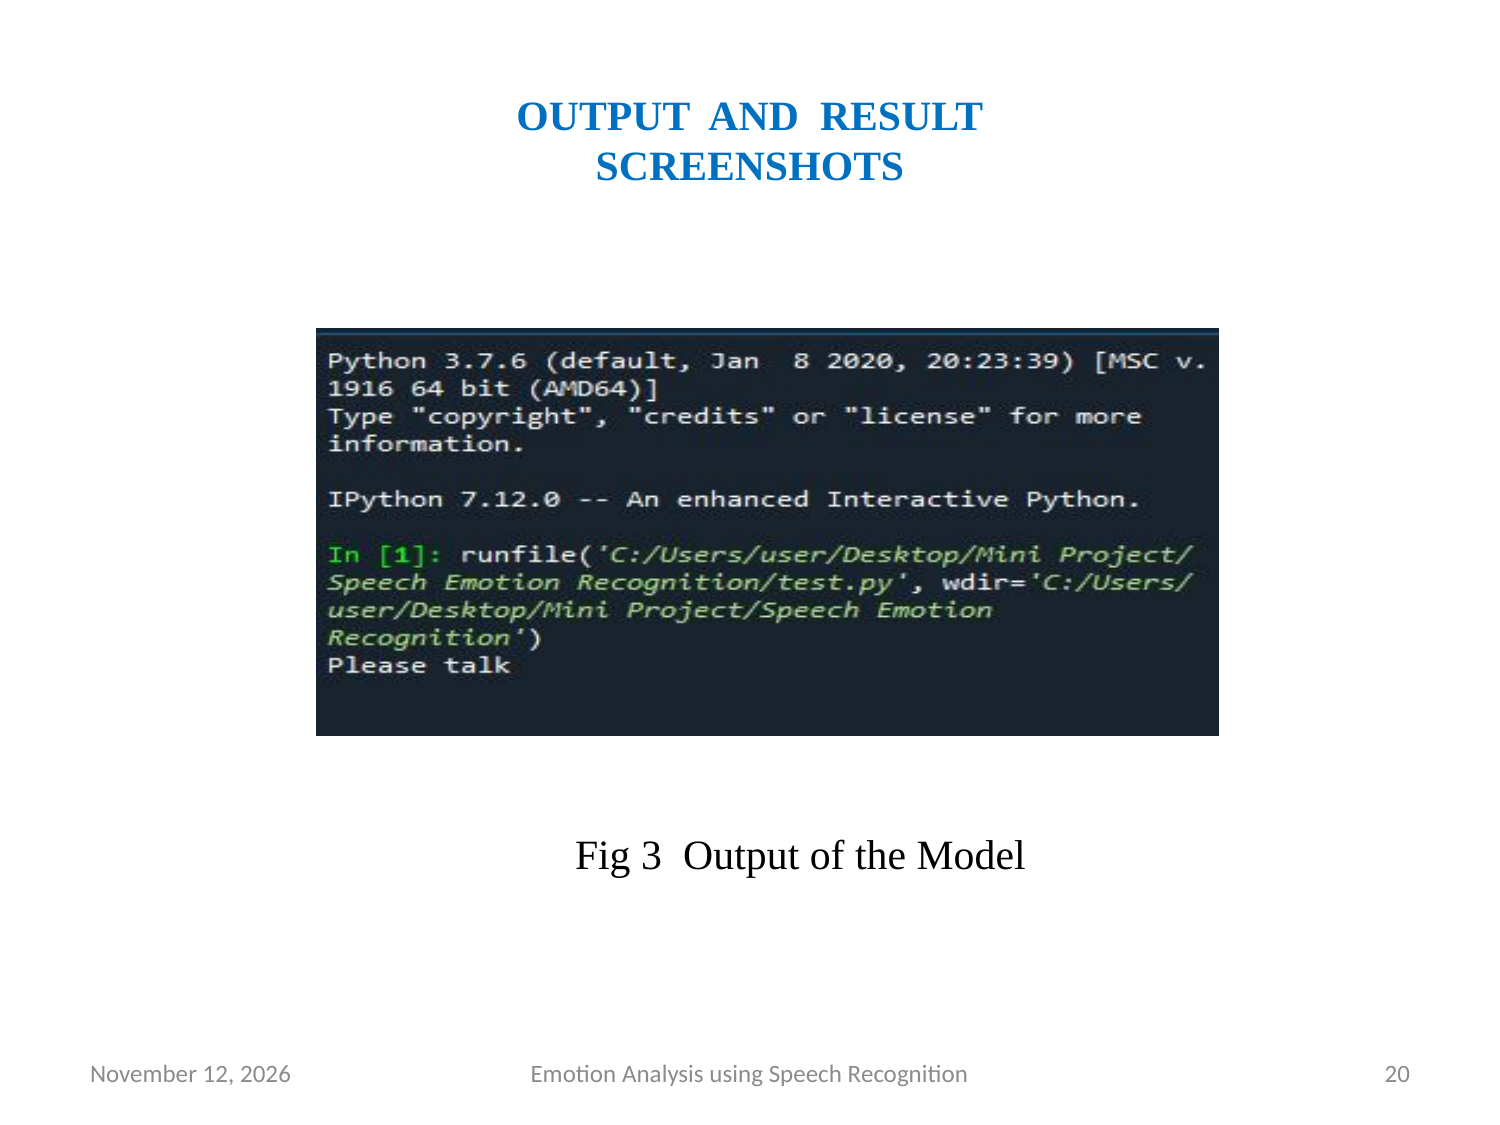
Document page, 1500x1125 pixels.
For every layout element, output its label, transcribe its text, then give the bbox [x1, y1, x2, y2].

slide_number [75, 1042, 425, 1103]
text_box Fig 3 Output of the Model [339, 820, 1207, 886]
footer Emotion Analysis using Speech Recognition [512, 1042, 988, 1103]
title OUTPUT AND RESULT SCREENSHOTS [75, 45, 1425, 233]
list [316, 327, 1219, 737]
slide_number 20 [1074, 1042, 1425, 1103]
